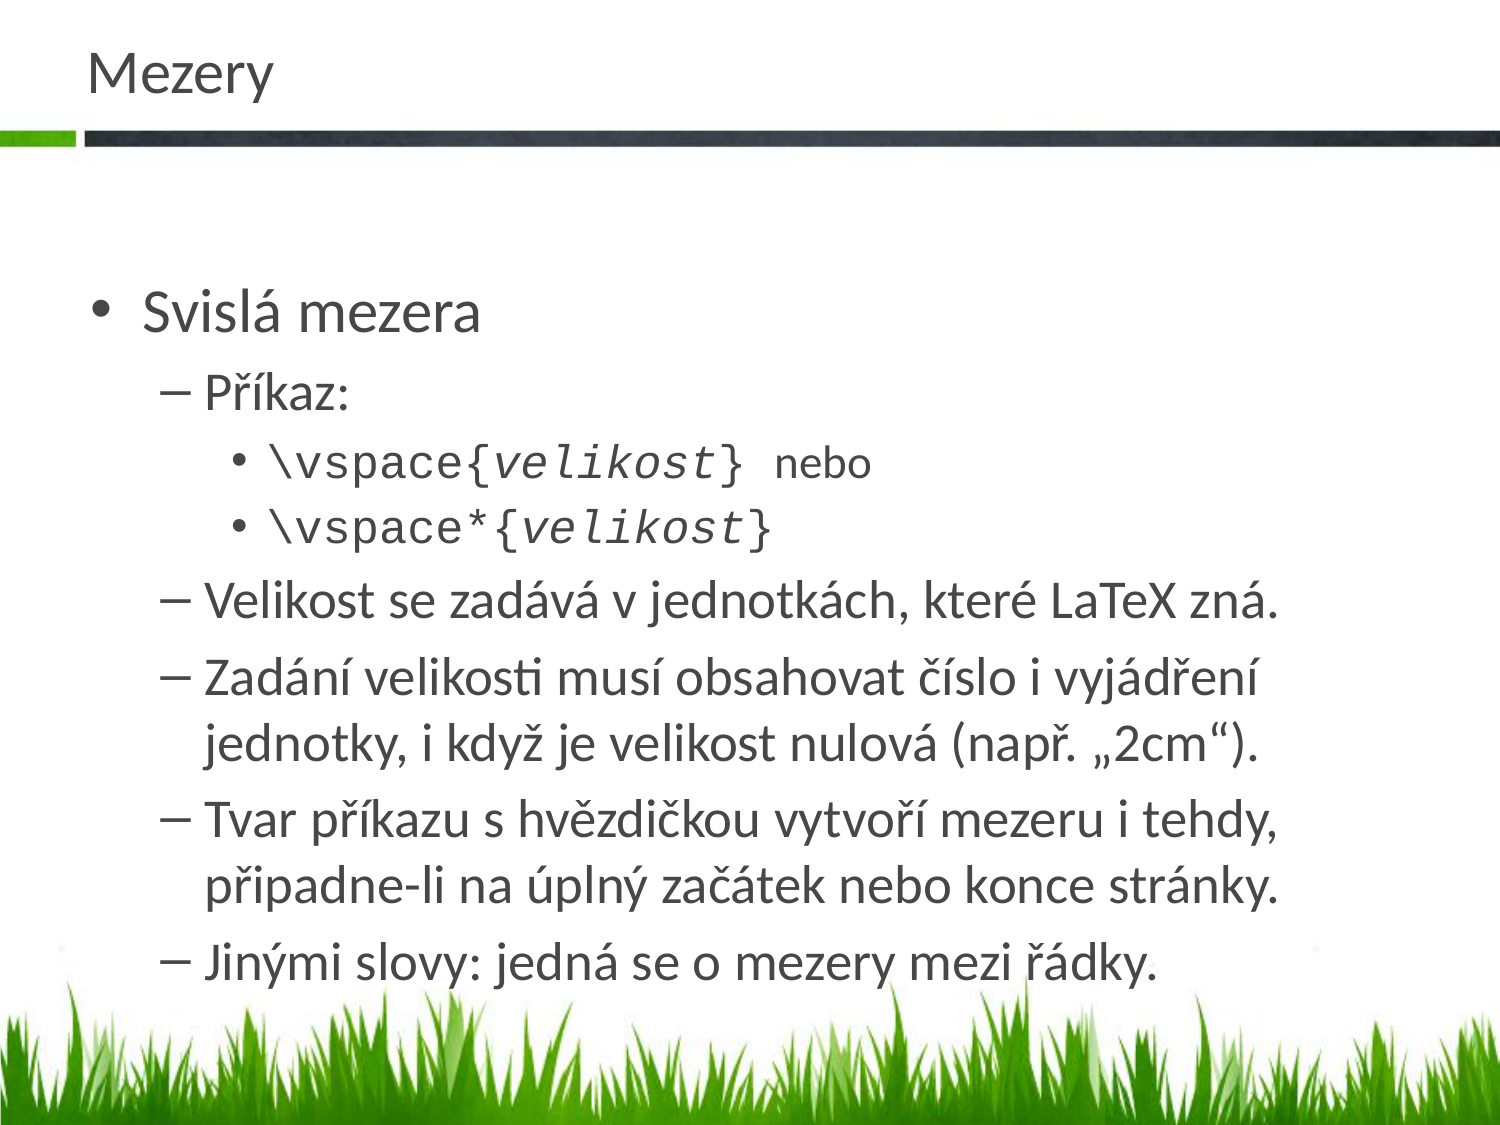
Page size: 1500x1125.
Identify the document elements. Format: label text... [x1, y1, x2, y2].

list Svislá mezera Příkaz: \vspace{velikost} nebo \vspace*{velikost} Velikost se zadává v jednotkách, které LaTeX zná. Zadání velikosti musí obsahovat číslo i vyjádření jednotky, i když je velikost nulová (např. „2cm“). Tvar příkazu s hvězdičkou vytvoří mezeru i tehdy, připadne-li na úplný začátek nebo konce stránky. Jinými slovy: jedná se o mezery mezi řádky. [75, 262, 1425, 1005]
picture [0, 0, 1500, 1125]
title Mezery [71, 12, 1450, 125]
